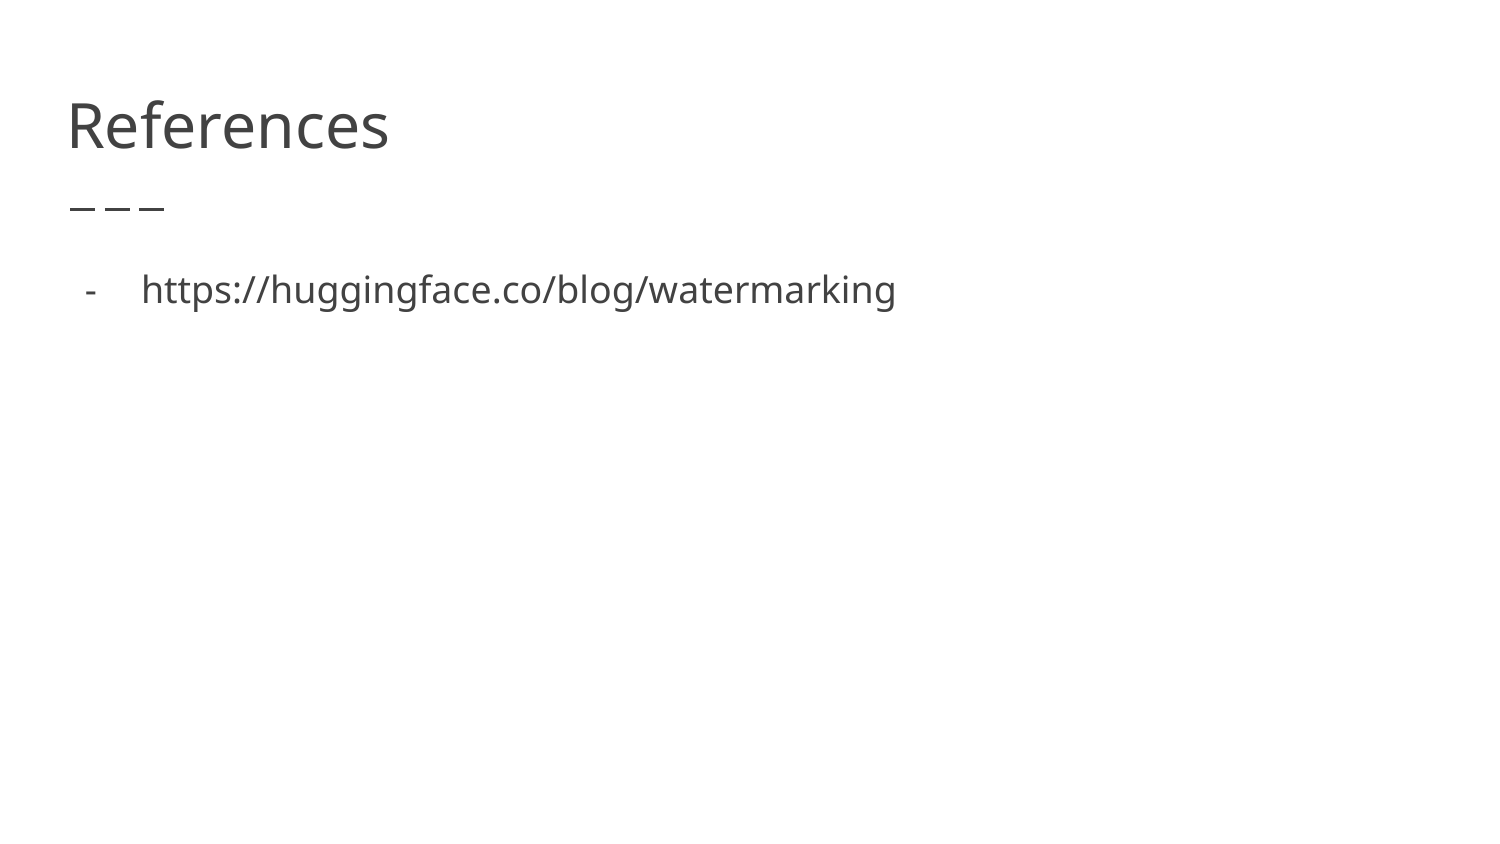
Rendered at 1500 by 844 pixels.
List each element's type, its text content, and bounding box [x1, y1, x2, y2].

list https://huggingface.co/blog/watermarking [51, 240, 1449, 750]
title References [51, 61, 1449, 182]
